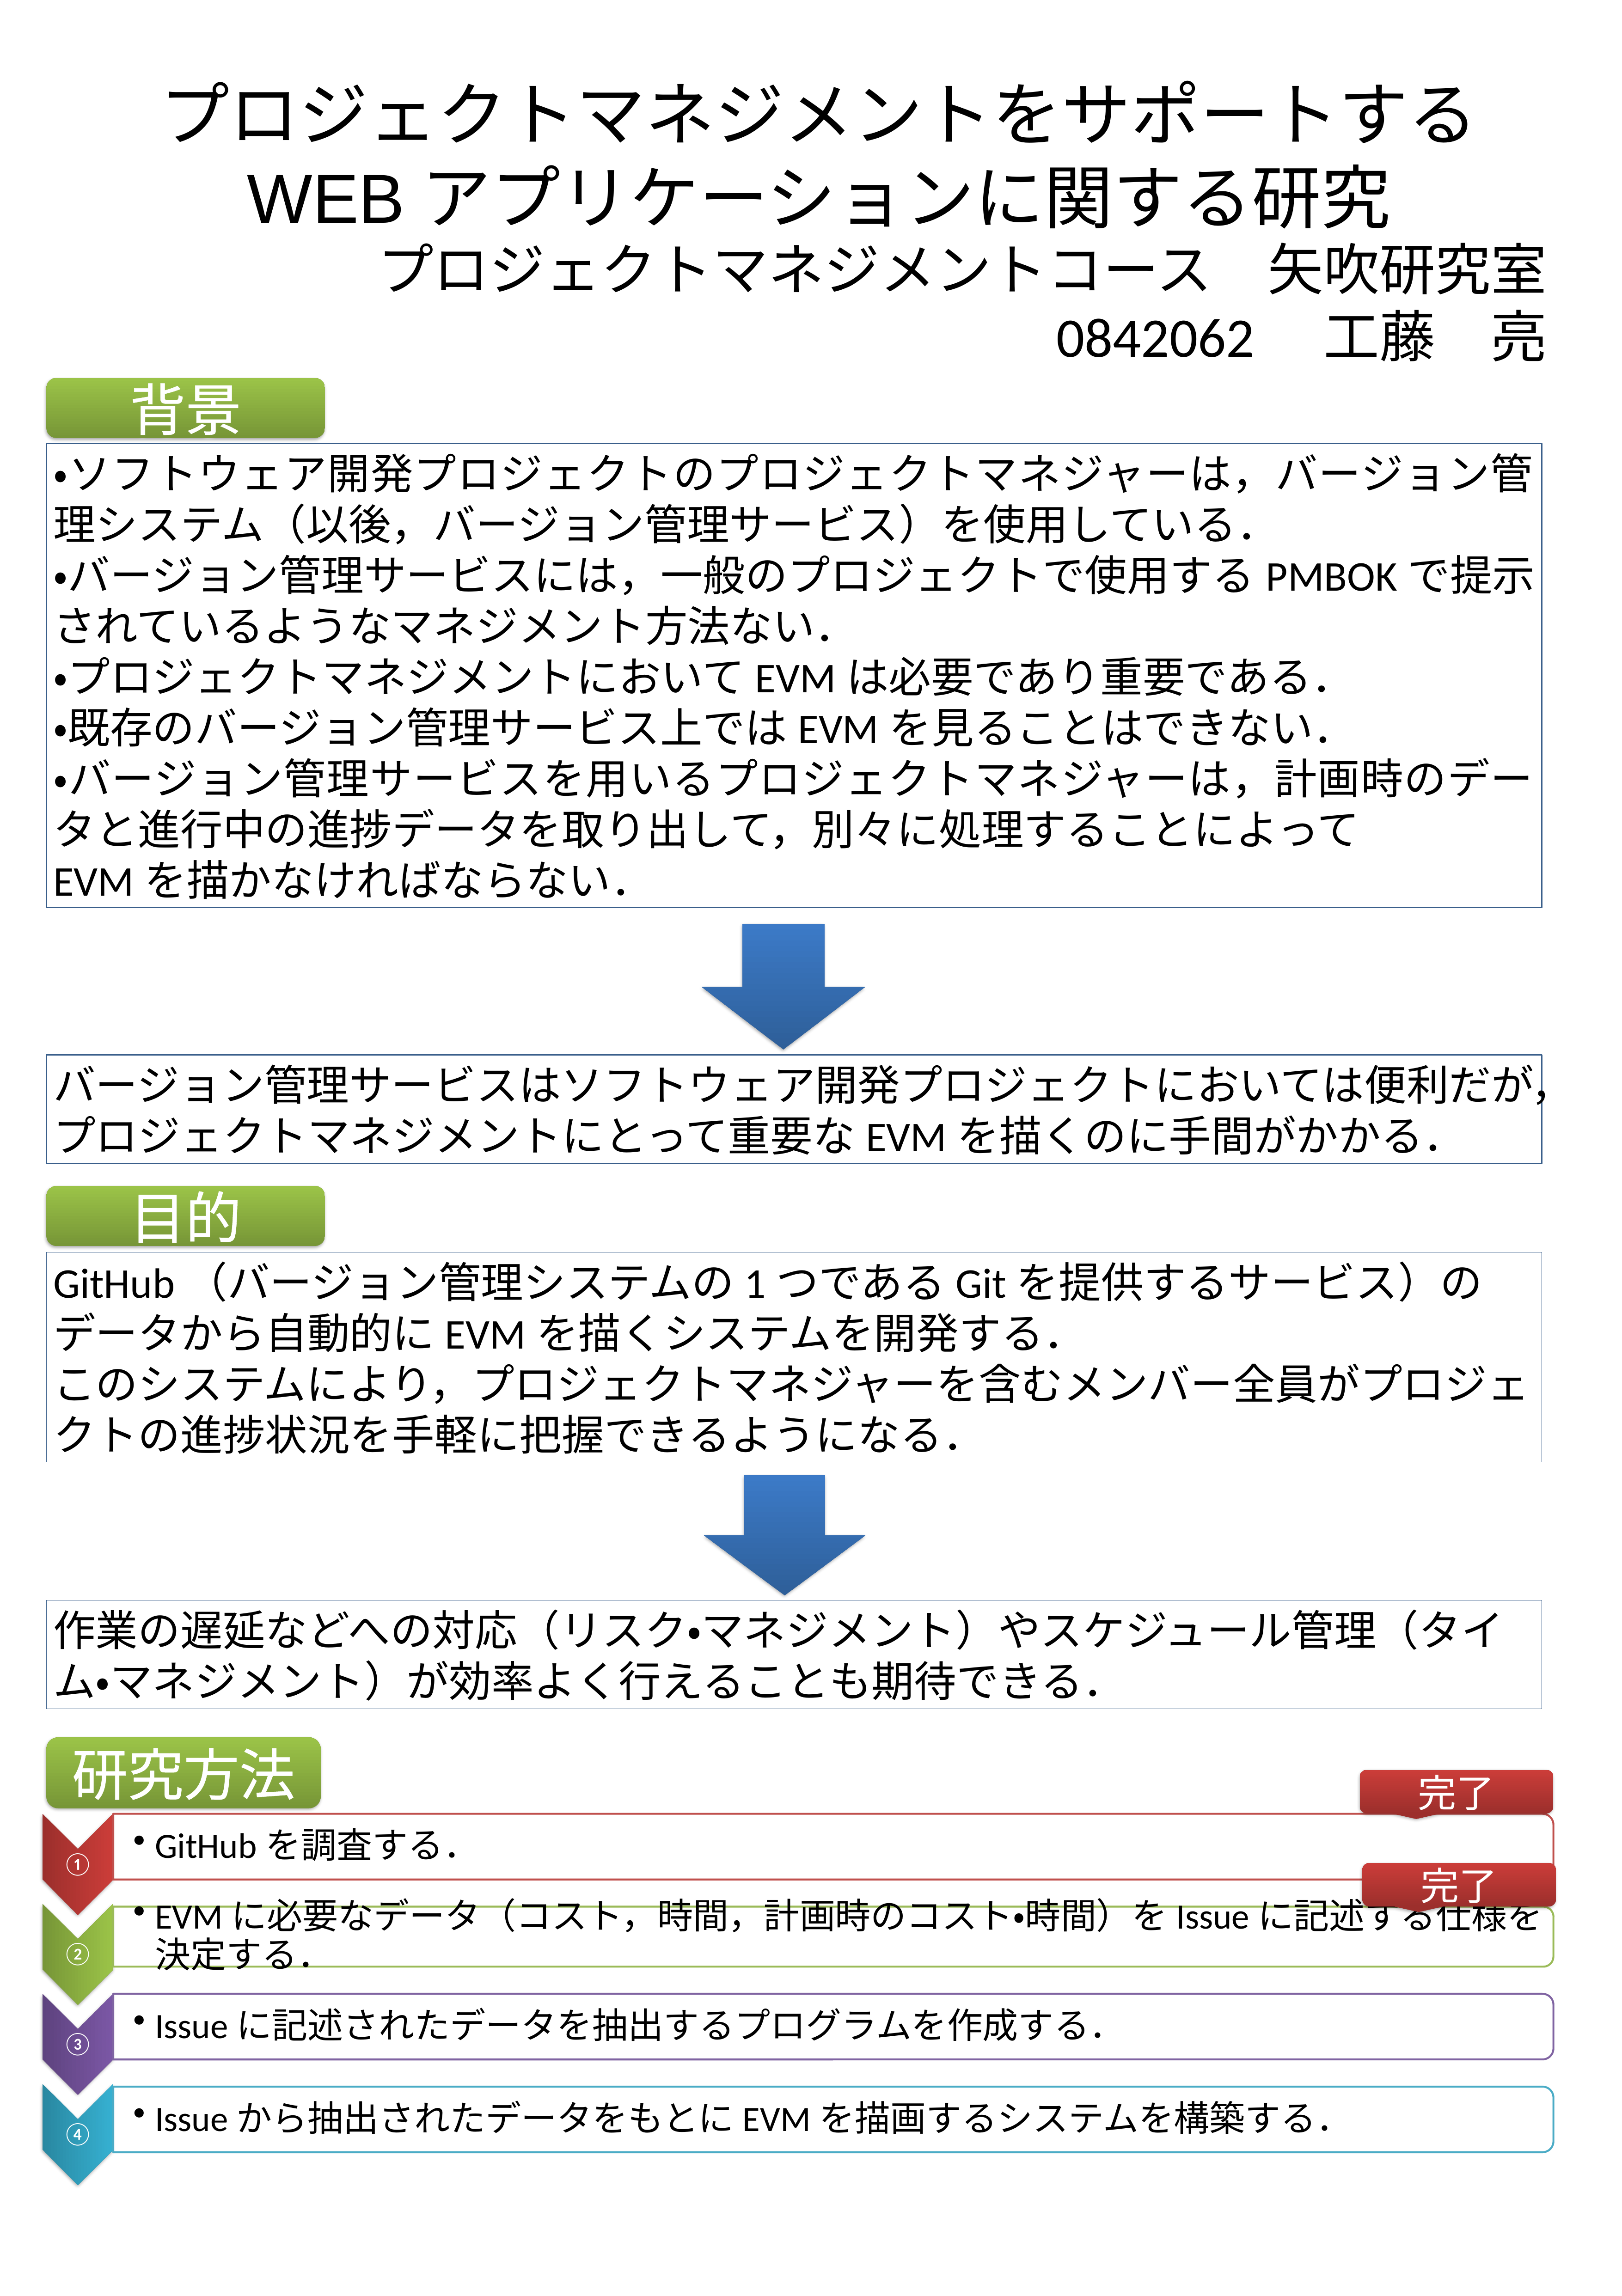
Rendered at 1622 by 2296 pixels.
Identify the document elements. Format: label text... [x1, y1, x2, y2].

text_box [704, 1475, 865, 1596]
text_box [701, 924, 865, 1050]
text_box 目的 [46, 1186, 325, 1246]
text_box ・ソフトウェア開発プロジェクトのプロジェクトマネジャーは，バージョン管理システム（以後，バージョン管理サービス）を使用している． ・バージョン管理サービスには，一般のプロジェクトで使用するPMBOKで提示されているようなマネジメント方法ない． ・プロジェクトマネジメントにおいてEVMは必要であり重要である． ・既存のバージョン管理サービス上ではEVMを見ることはできない． ・バージョン管理サービスを用いるプロジェクトマネジャーは，計画時のデータと進行中の進捗データを取り出して，別々に処理することによって EVMを描かなければならない． [46, 443, 1542, 908]
text_box プロジェクトマネジメントコース 矢吹研究室 0842062 工藤 亮 [363, 231, 1554, 372]
text_box 背景 [46, 378, 325, 438]
text_box 研究方法 [46, 1737, 321, 1808]
text_box 完了 [1359, 1770, 1554, 1812]
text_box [42, 1813, 1554, 2186]
text_box プロジェクトマネジメントをサポートする WEBアプリケーションに関する研究 [85, 67, 1554, 240]
text_box バージョン管理サービスはソフトウェア開発プロジェクトにおいては便利だが，プロジェクトマネジメントにとって重要なEVMを描くのに手間がかかる． [46, 1055, 1542, 1164]
text_box GitHub（バージョン管理システムの1つであるGitを提供するサービス）のデータから自動的にEVMを描くシステムを開発する． このシステムにより，プロジェクトマネジャーを含むメンバー全員がプロジェクトの進捗状況を手軽に把握できるようになる． [46, 1252, 1542, 1462]
text_box 作業の遅延などへの対応（リスク・マネジメント）やスケジュール管理（タイム・マネジメント）が効率よく行えることも期待できる． [46, 1600, 1542, 1709]
